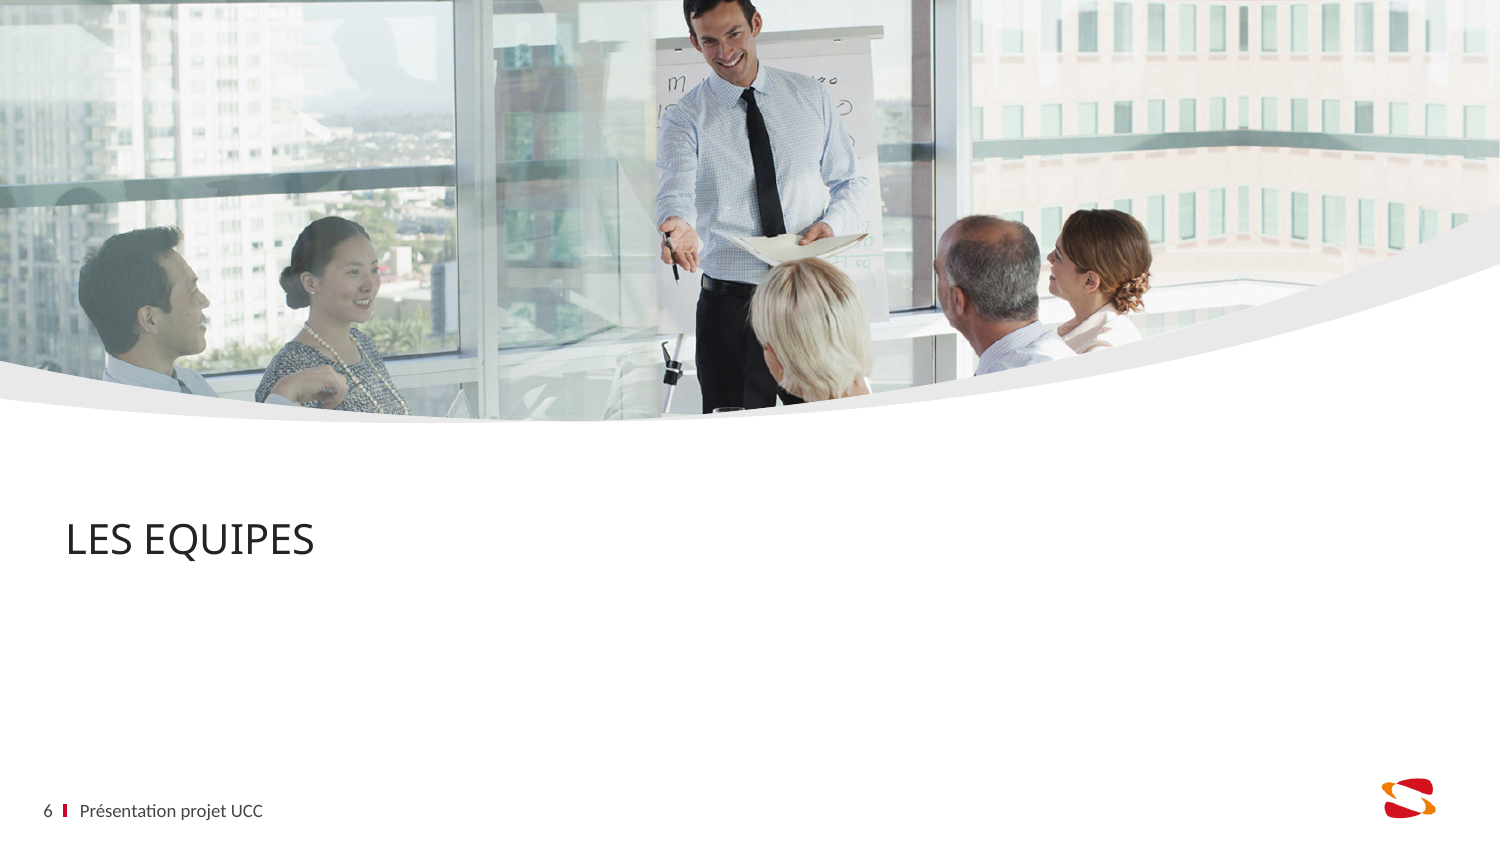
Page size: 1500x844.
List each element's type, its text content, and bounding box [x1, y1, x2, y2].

title Les equipes [64, 510, 1124, 572]
footer Présentation projet UCC [64, 799, 811, 820]
picture [1373, 772, 1444, 824]
picture [0, 0, 1500, 422]
slide_number 6 [4, 799, 53, 820]
